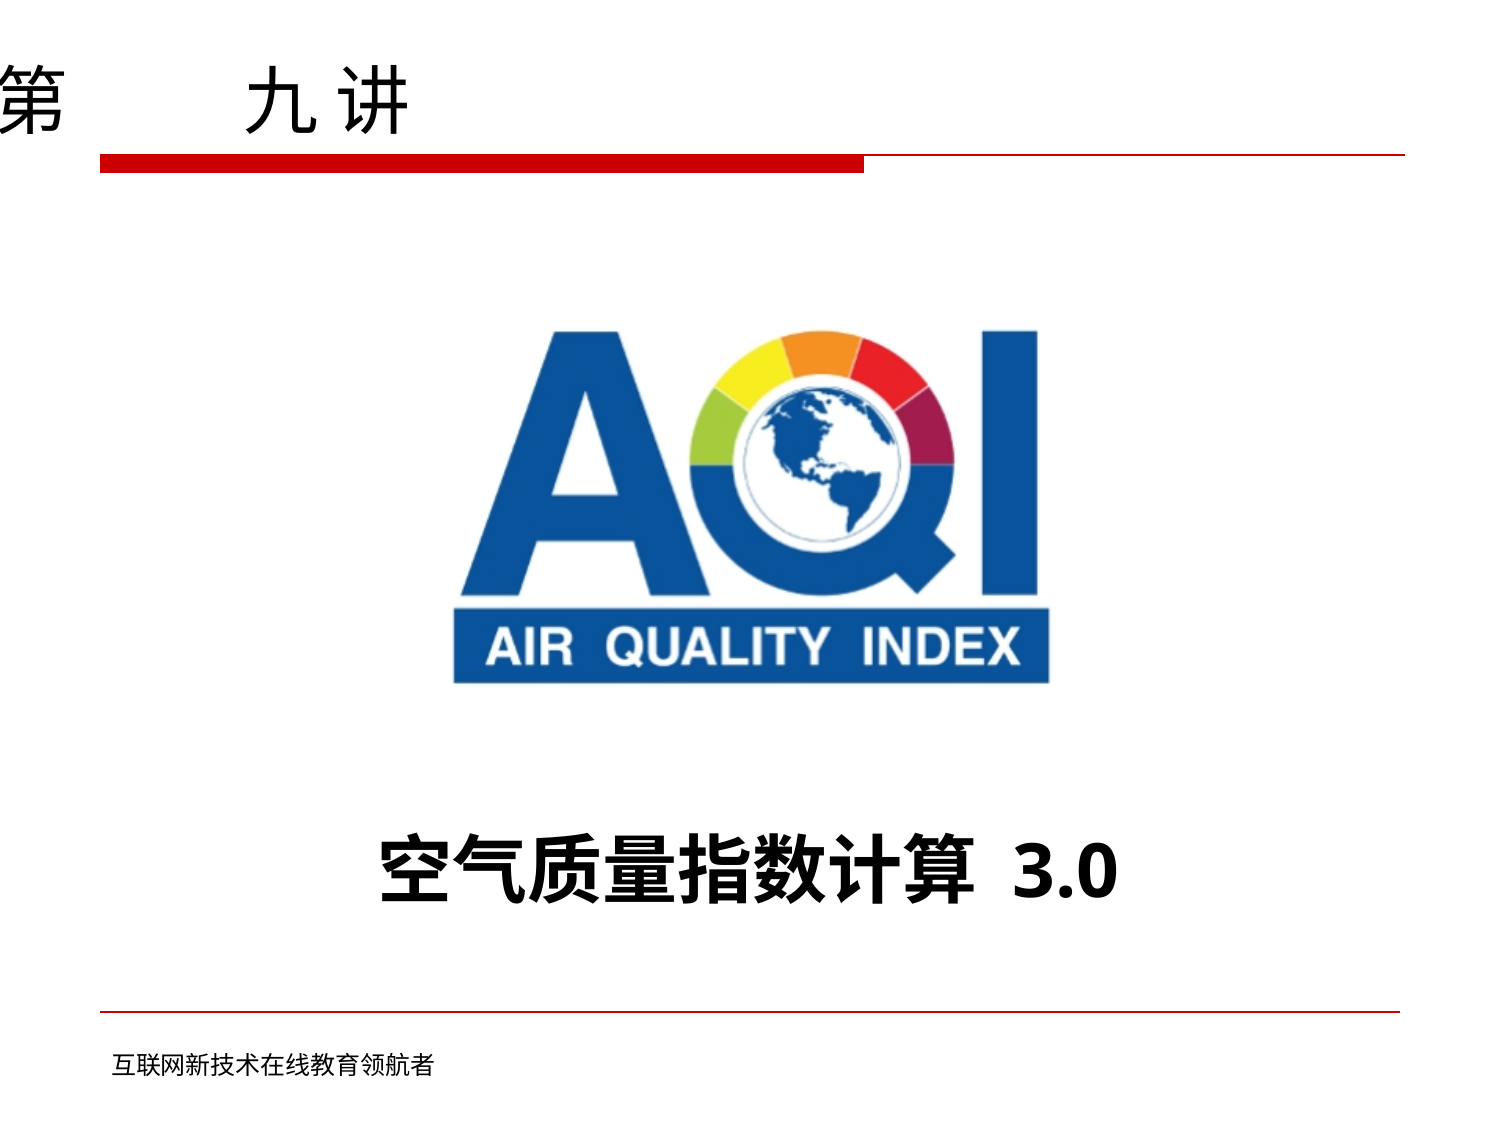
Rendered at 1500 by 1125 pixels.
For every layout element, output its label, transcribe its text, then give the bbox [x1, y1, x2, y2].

text_box 空气质量指数计算 3.0 互联网新技术在线教育领航者 [111, 814, 1120, 1087]
text_box [98, 153, 866, 175]
picture [445, 324, 1055, 690]
text_box 第 LOGO 九 讲 [0, 35, 411, 152]
